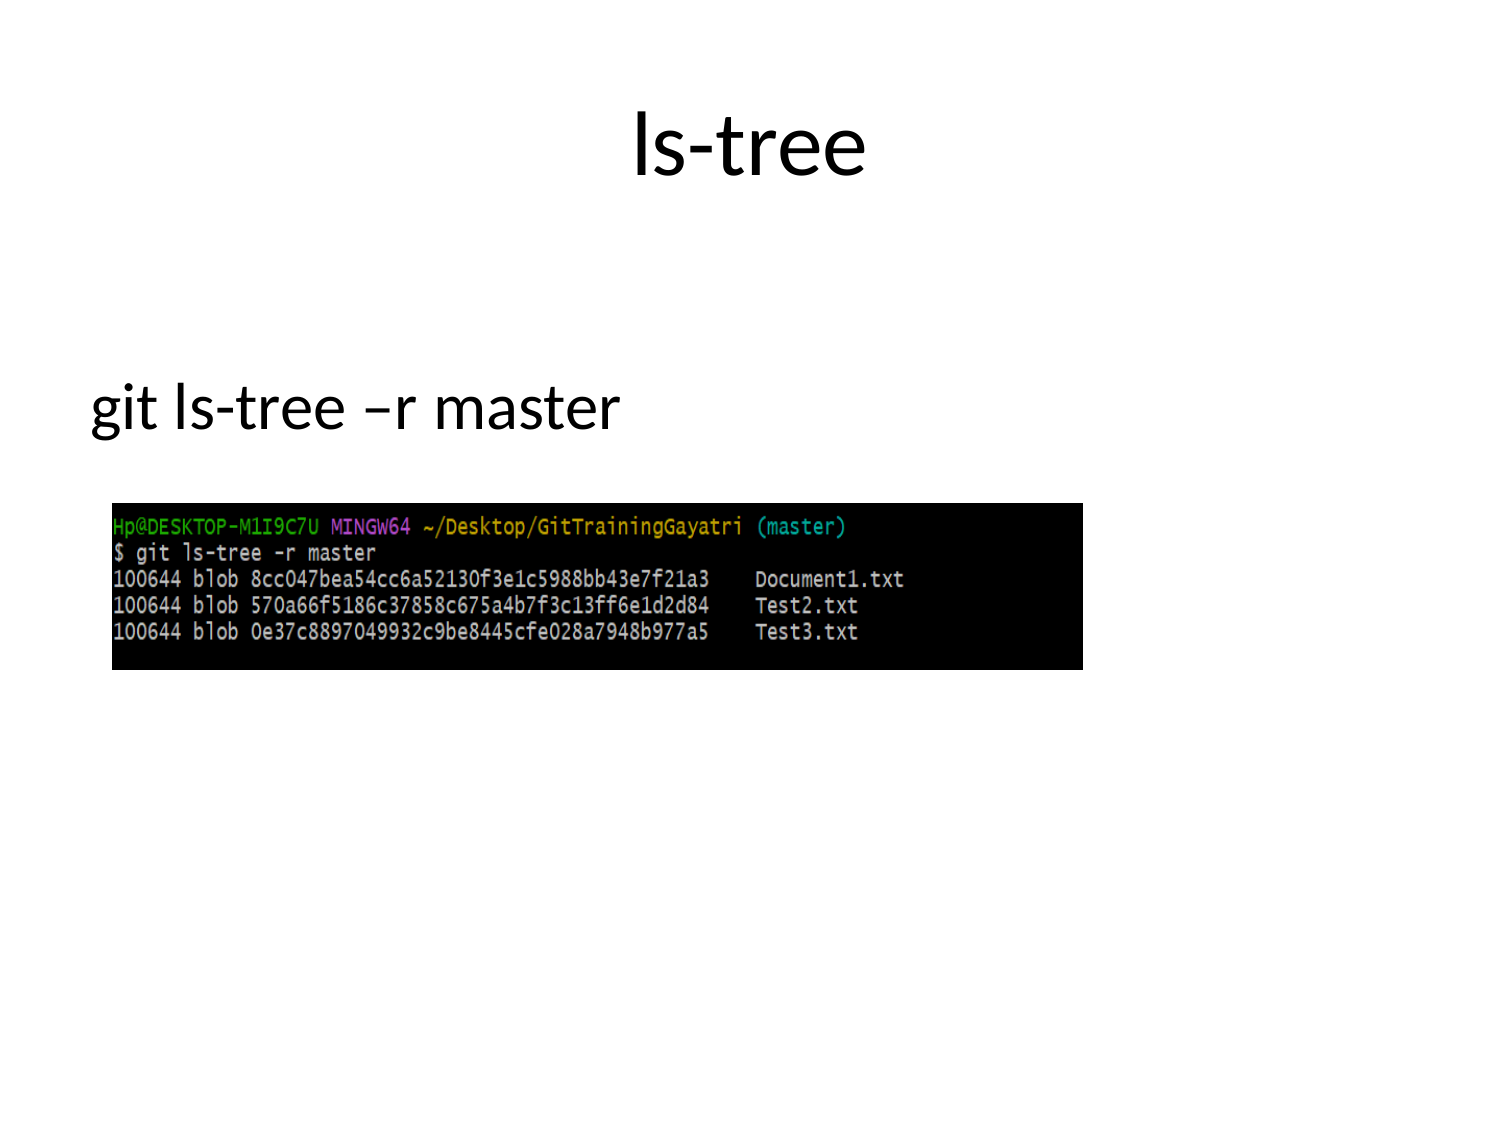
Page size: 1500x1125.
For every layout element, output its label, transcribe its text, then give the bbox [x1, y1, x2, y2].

title ls-tree [75, 45, 1425, 233]
picture [112, 503, 1083, 670]
list git ls-tree –r master [75, 262, 1425, 1005]
